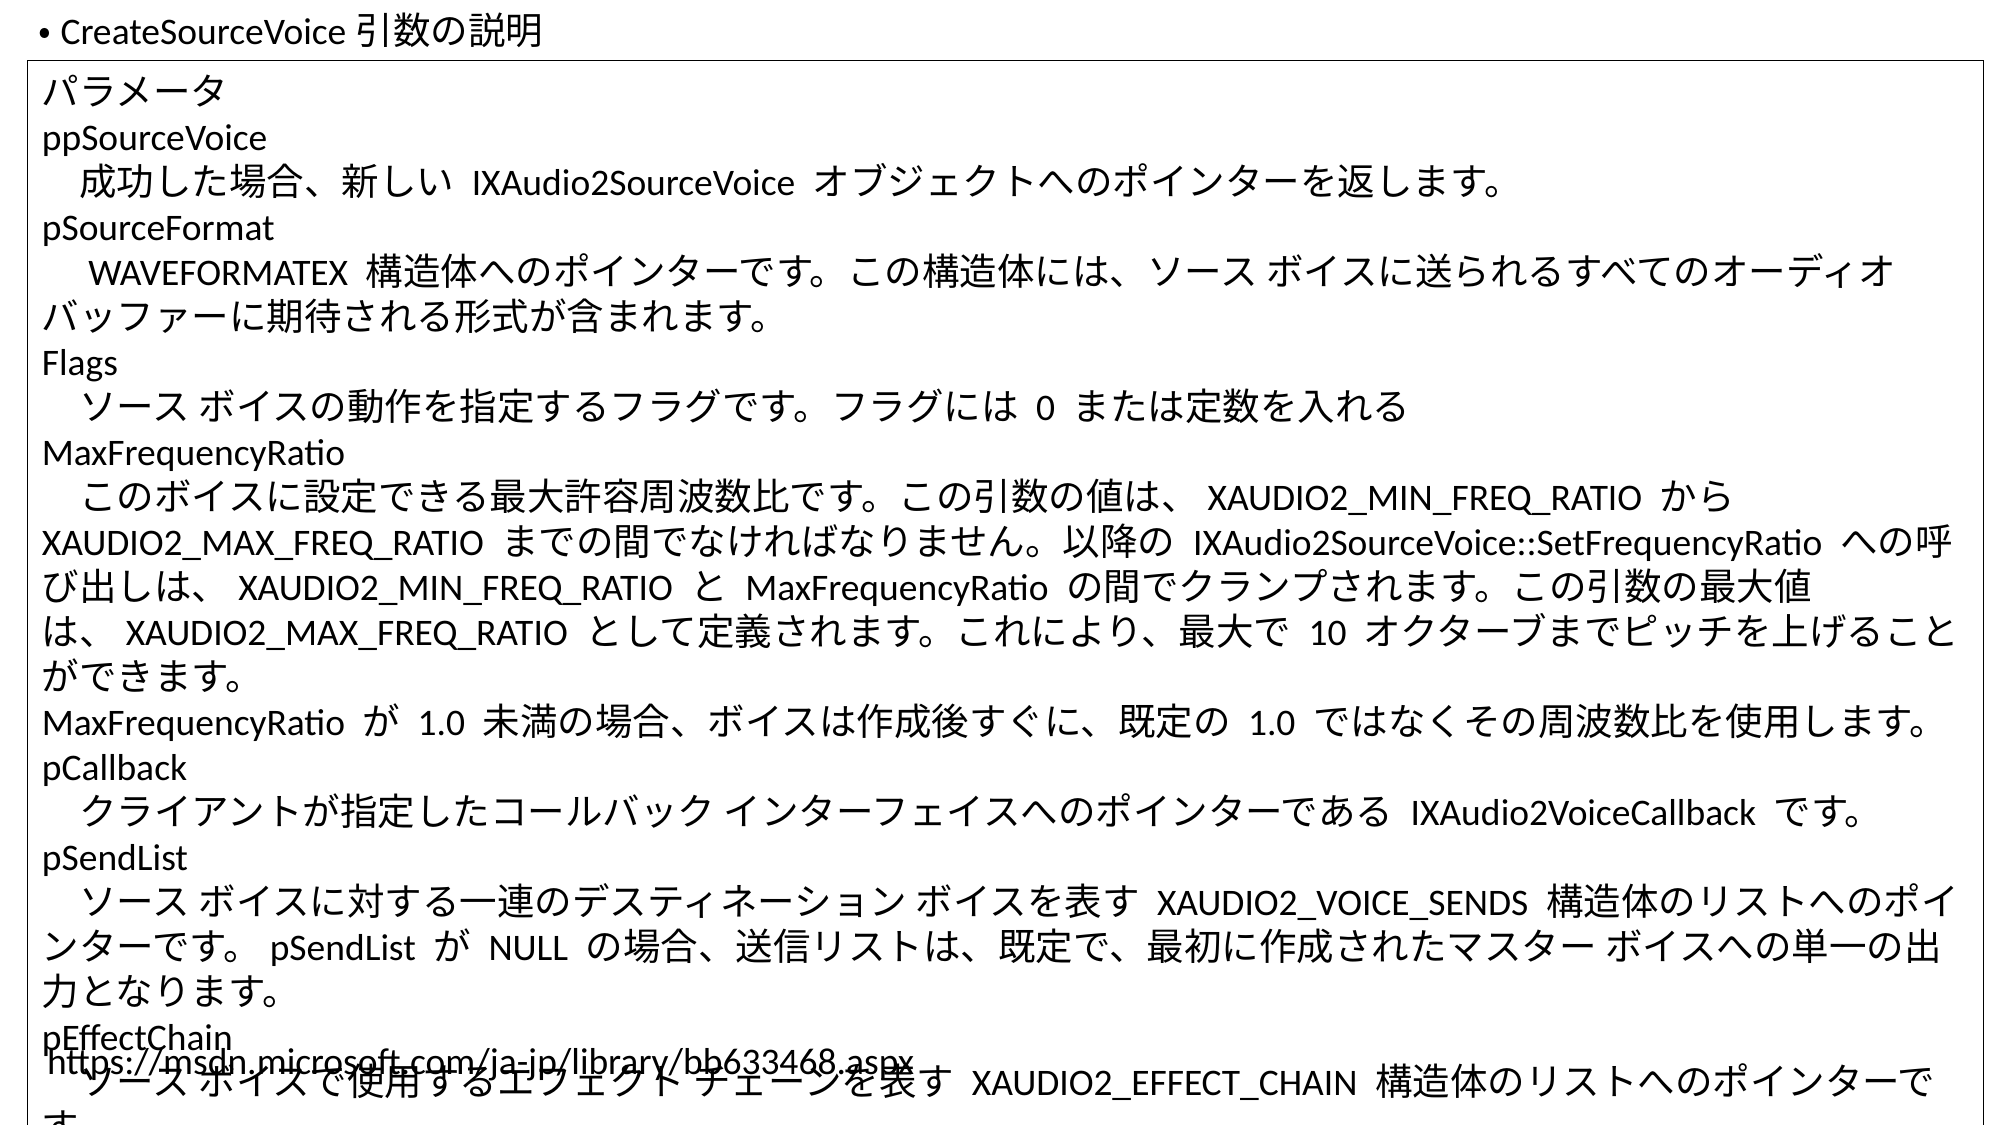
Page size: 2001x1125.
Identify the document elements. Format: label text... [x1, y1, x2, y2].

text_box ・CreateSourceVoice引数の説明 [24, 0, 558, 60]
text_box https://msdn.microsoft.com/ja-jp/library/bb633468.aspx [32, 1029, 930, 1090]
text_box パラメータ ppSourceVoice 成功した場合、新しい IXAudio2SourceVoice オブジェクトへのポインターを返します。 pSourceFormat WAVEFORMATEX 構造体へのポインターです。この構造体には、ソース ボイスに送られるすべてのオーディオ バッファーに期待される形式が含まれます。 Flags ソース ボイスの動作を指定するフラグです。フラグには 0 または定数を入れる MaxFrequencyRatio このボイスに設定できる最大許容周波数比です。この引数の値は、XAUDIO2_MIN_FREQ_RATIO からXAUDIO2_MAX_FREQ_RATIO までの間でなければなりません。以降の IXAudio2SourceVoice::SetFrequencyRatio への呼び出しは、XAUDIO2_MIN_FREQ_RATIO と MaxFrequencyRatio の間でクランプされます。この引数の最大値は、XAUDIO2_MAX_FREQ_RATIO として定義されます。これにより、最大で 10 オクターブまでピッチを上げることができます。 MaxFrequencyRatio が 1.0 未満の場合、ボイスは作成後すぐに、既定の 1.0 ではなくその周波数比を使用します。 pCallback クライアントが指定したコールバック インターフェイスへのポインターである IXAudio2VoiceCallback です。 pSendList ソース ボイスに対する一連のデスティネーション ボイスを表す XAUDIO2_VOICE_SENDS 構造体のリストへのポインターです。pSendList が NULL の場合、送信リストは、既定で、最初に作成されたマスター ボイスへの単一の出力となります。 pEffectChain ソース ボイスで使用するエフェクト チェーンを表す XAUDIO2_EFFECT_CHAIN 構造体のリストへのポインターです。 [27, 60, 1984, 1125]
